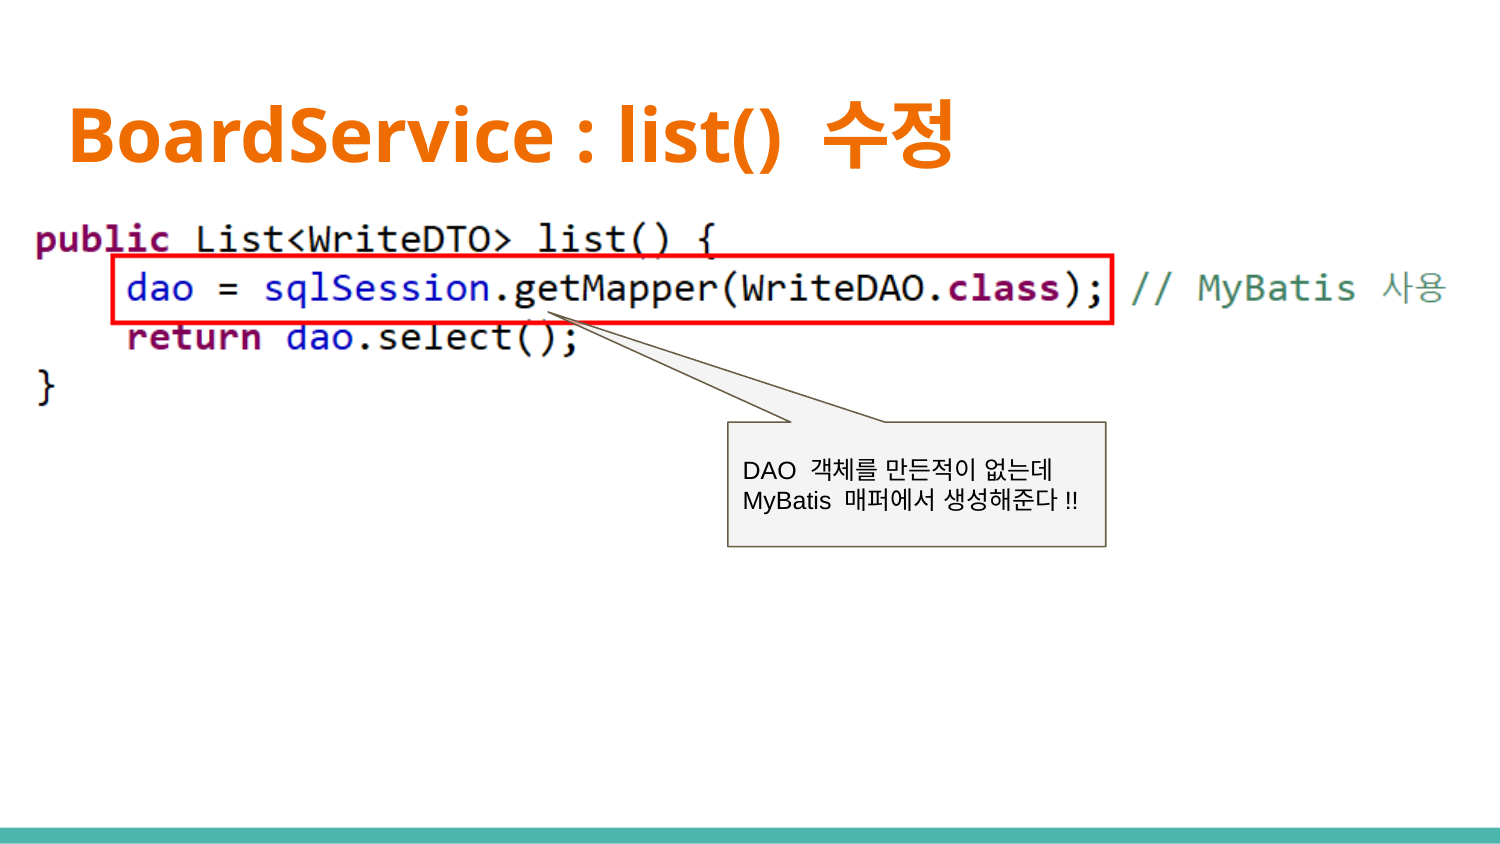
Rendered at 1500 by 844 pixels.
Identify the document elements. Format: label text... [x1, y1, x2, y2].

title BoardService : list() 수정 [51, 72, 1449, 189]
picture [24, 213, 1476, 423]
text_box DAO 객체를 만든적이 없는데 MyBatis 매퍼에서 생성해준다!! [727, 432, 1106, 547]
